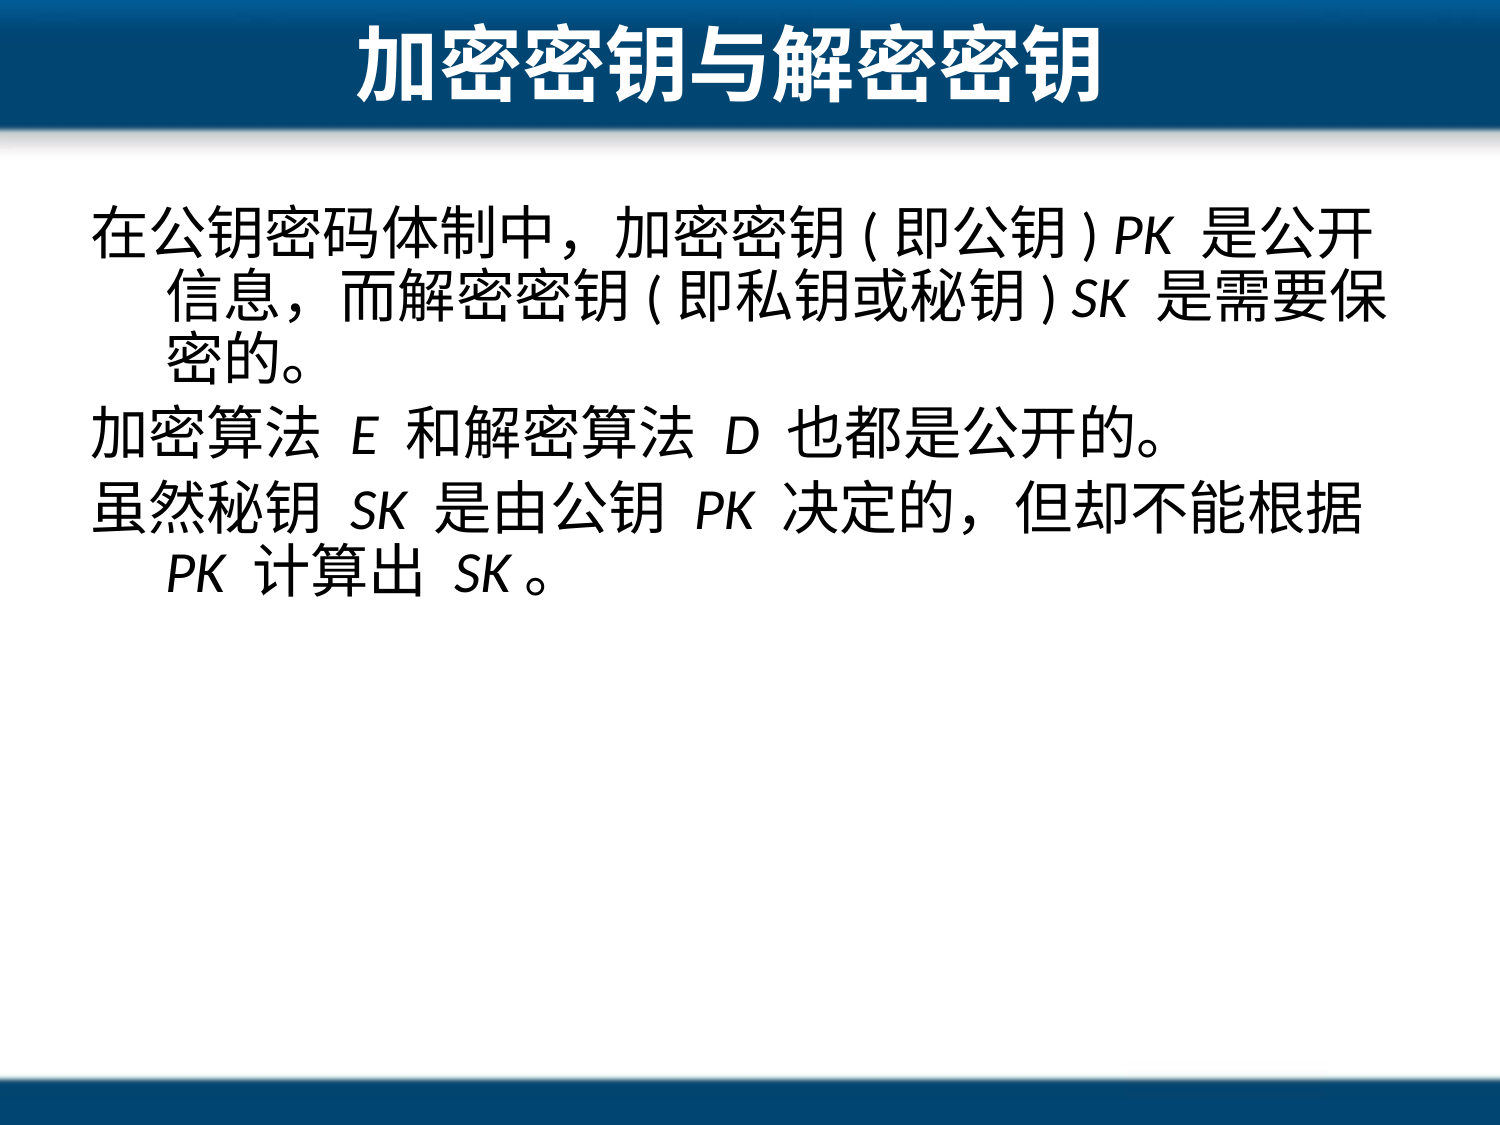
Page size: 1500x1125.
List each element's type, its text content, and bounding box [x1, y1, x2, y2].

title 加密密钥与解密密钥 [64, 19, 1415, 124]
list 在公钥密码体制中，加密密钥(即公钥) PK 是公开信息，而解密密钥(即私钥或秘钥) SK 是需要保密的。 加密算法 E 和解密算法 D 也都是公开的。 虽然秘钥 SK 是由公钥 PK 决定的，但却不能根据 PK 计算出 SK。 [75, 196, 1425, 1005]
picture [0, 0, 1500, 1125]
